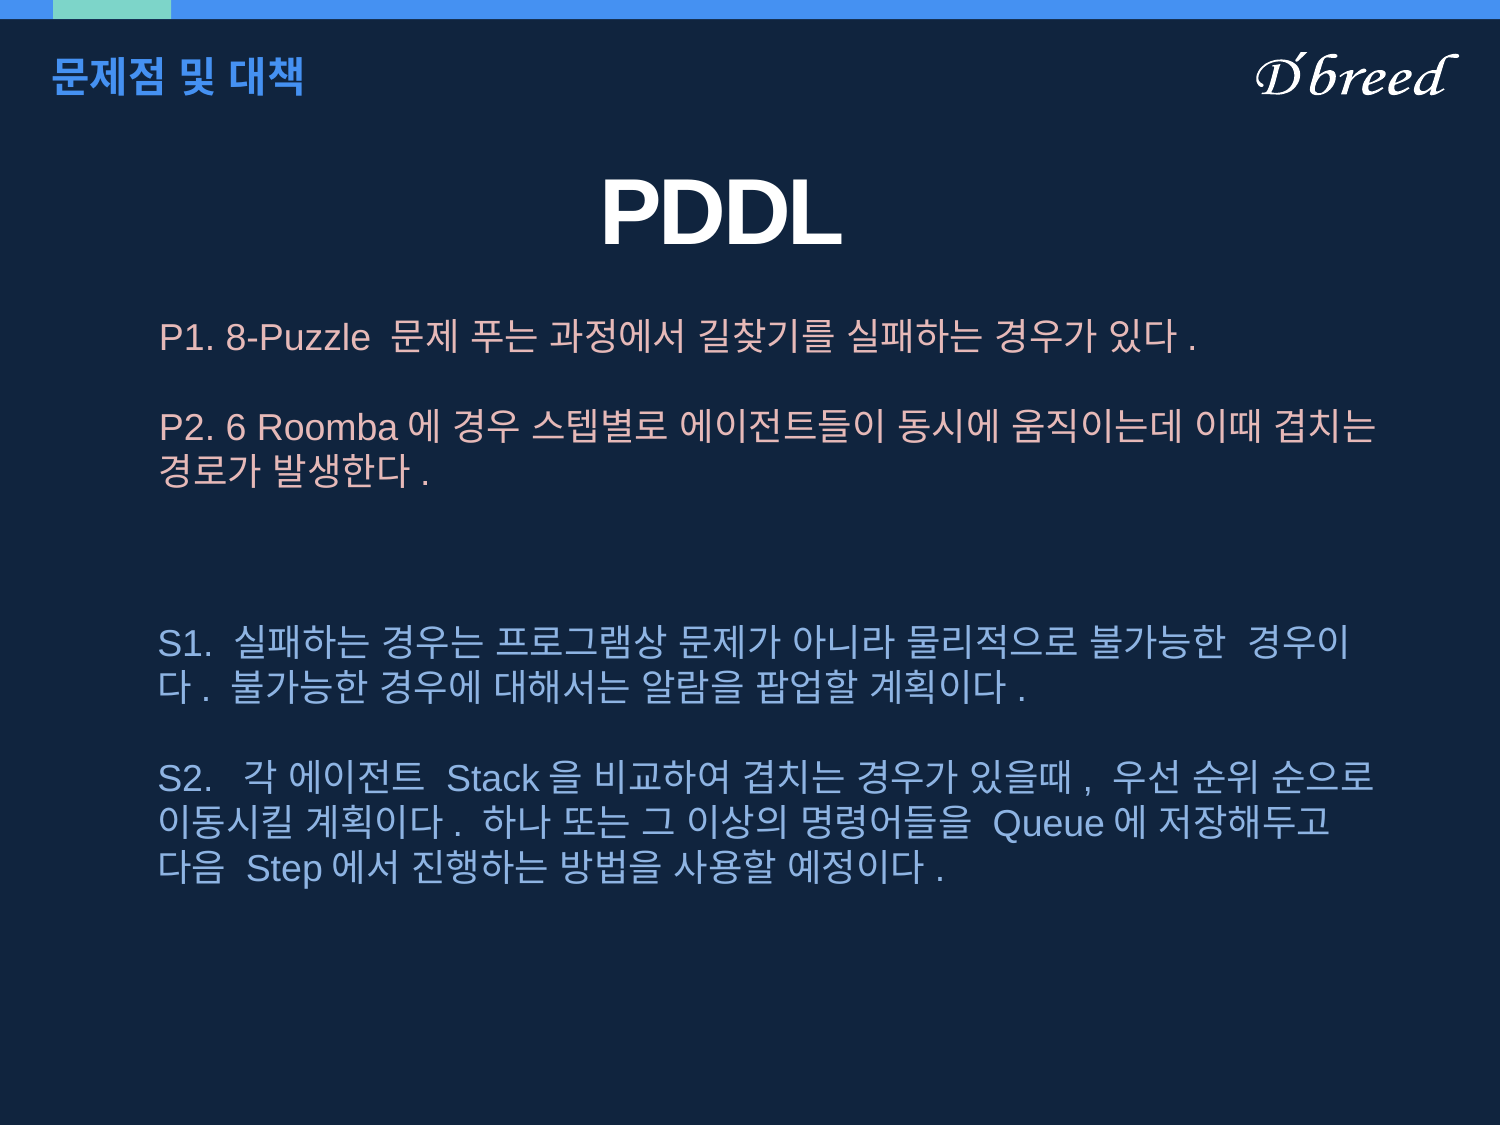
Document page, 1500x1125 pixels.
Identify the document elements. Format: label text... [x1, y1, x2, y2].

text_box PDDL [175, 143, 1270, 271]
text_box P1. 8-Puzzle 문제 푸는 과정에서 길찾기를 실패하는 경우가 있다. P2. 6 Roomba에 경우 스텝별로 에이전트들이 동시에 움직이는데 이때 겹치는 경로가 발생한다. [143, 305, 1435, 545]
text_box S1. 실패하는 경우는 프로그램상 문제가 아니라 물리적으로 불가능한 경우이다. 불가능한 경우에 대해서는 알람을 팝업할 계획이다. S2. 각 에이전트 Stack을 비교하여 겹치는 경우가 있을때, 우선 순위 순으로 이동시킬 계획이다. 하나 또는 그 이상의 명령어들을 Queue에 저장해두고 다음 Step에서 진행하는 방법을 사용할 예정이다. [142, 611, 1412, 941]
title 문제점 및 대책 [36, 49, 1242, 253]
